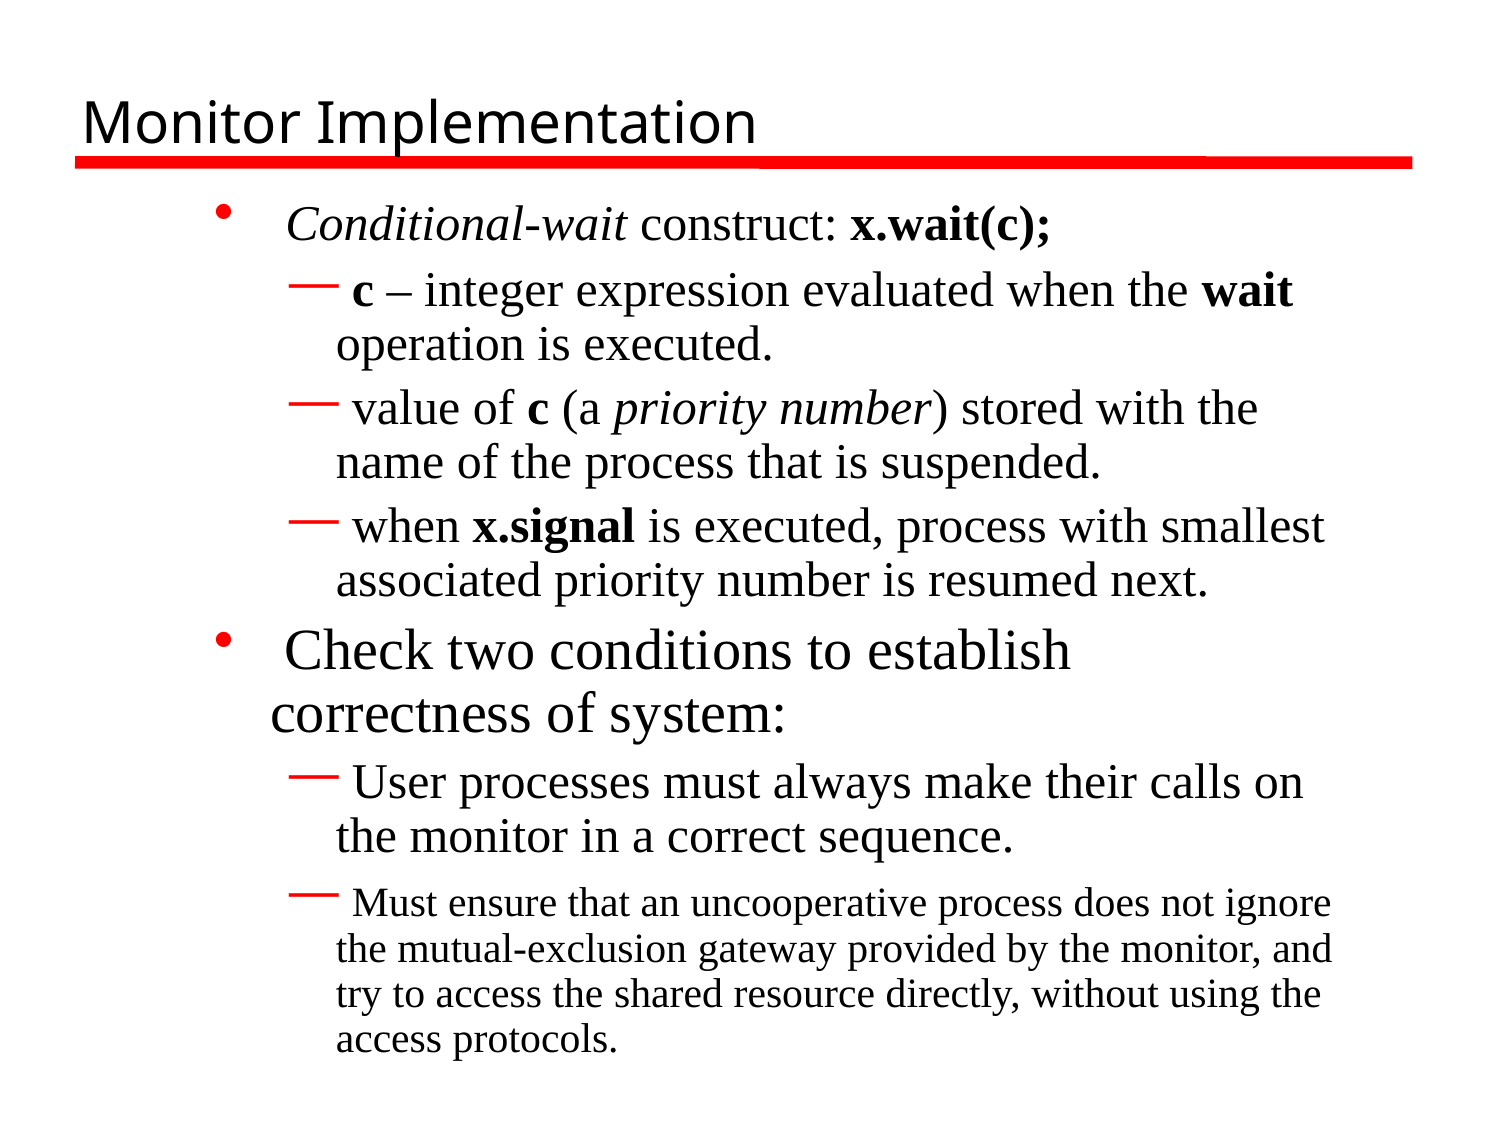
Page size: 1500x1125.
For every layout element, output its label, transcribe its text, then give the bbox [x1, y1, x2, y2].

title Monitor Implementation [66, 24, 1413, 163]
list Conditional-wait construct: x.wait(c); c – integer expression evaluated when the wait operation is executed. value of c (a priority number) stored with the name of the process that is suspended. when x.signal is executed, process with smallest associated priority number is resumed next. Check two conditions to establish correctness of system: User processes must always make their calls on the monitor in a correct sequence. Must ensure that an uncooperative process does not ignore the mutual-exclusion gateway provided by the monitor, and try to access the shared resource directly, without using the access protocols. [198, 182, 1353, 859]
